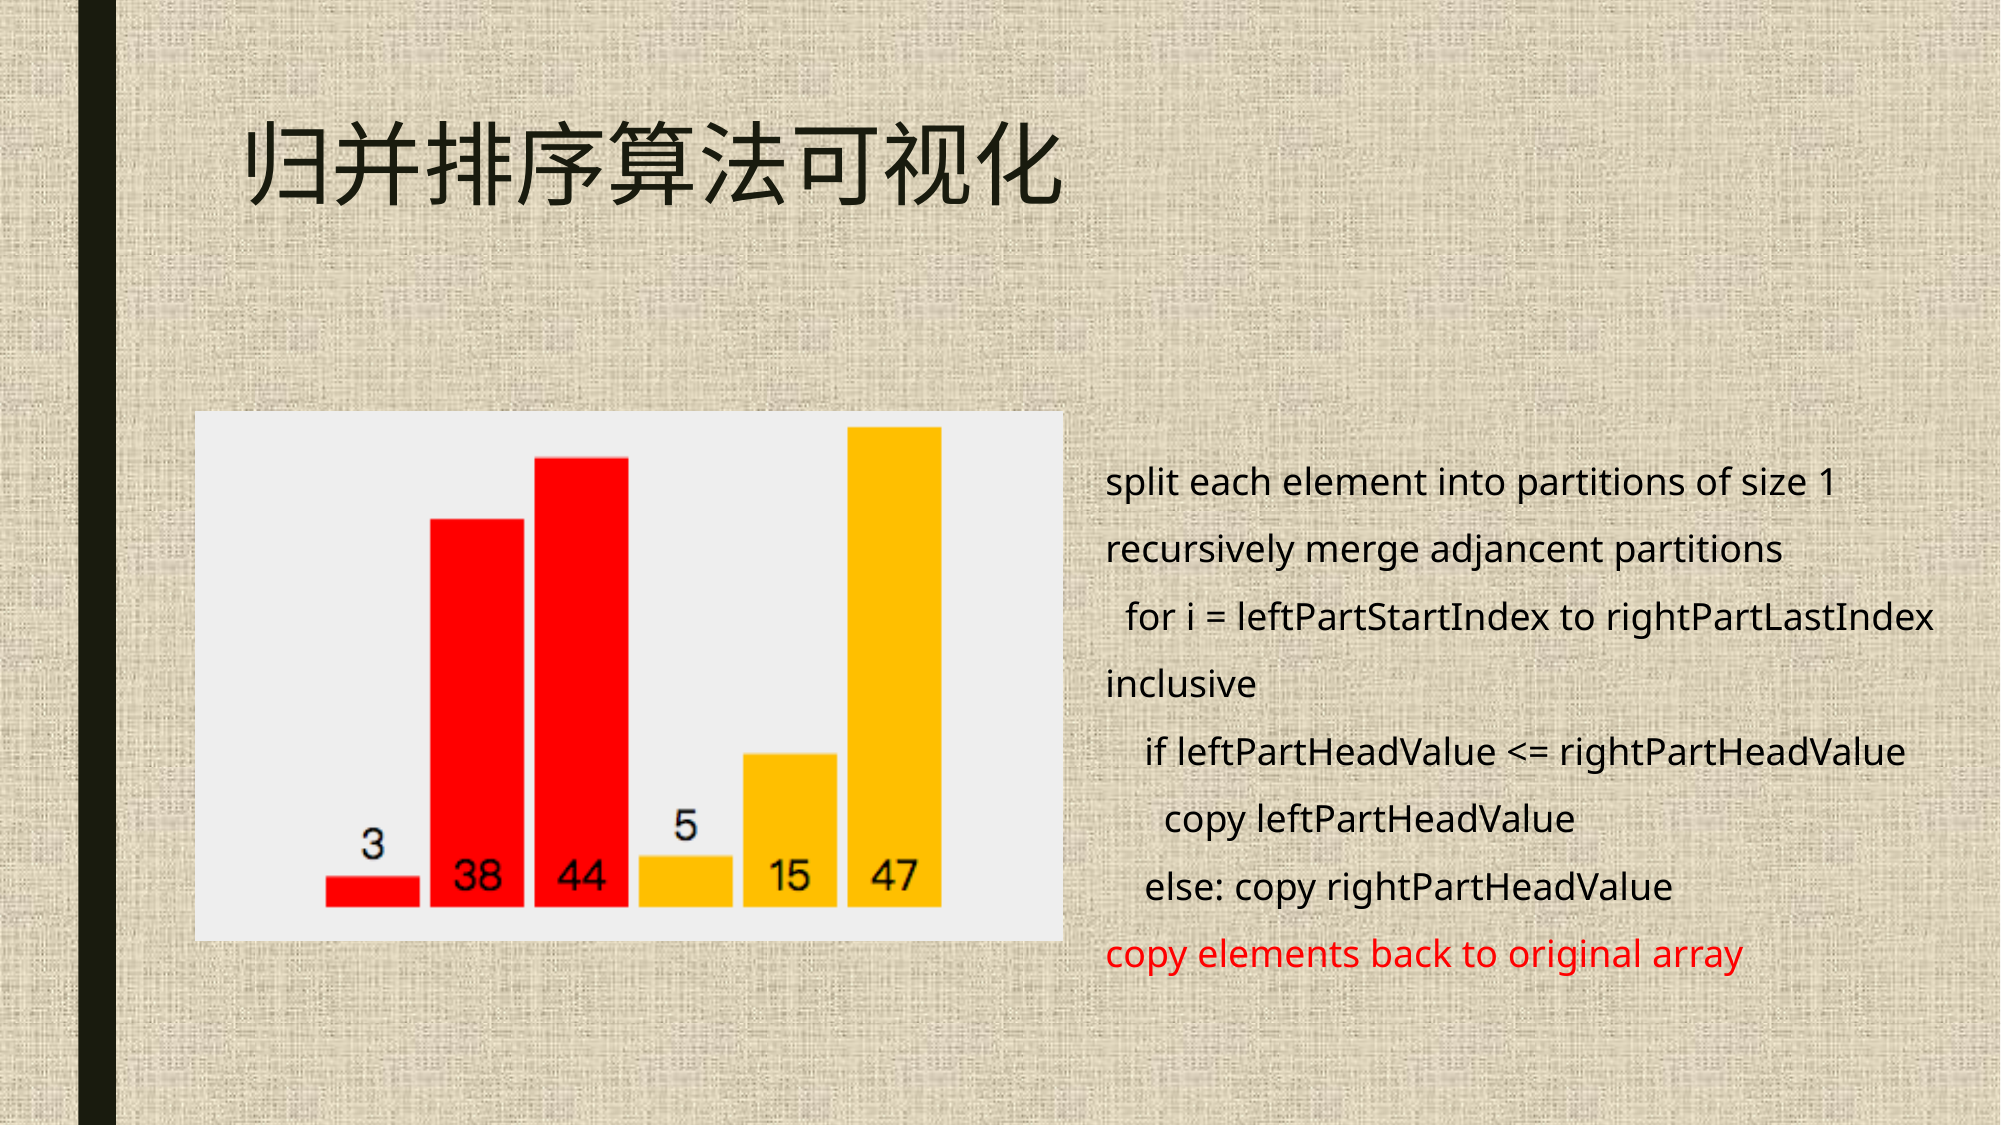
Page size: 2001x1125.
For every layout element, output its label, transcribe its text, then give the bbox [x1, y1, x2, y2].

title 归并排序算法可视化 [225, 112, 1800, 357]
picture [116, 0, 2001, 1125]
picture [0, 0, 78, 1125]
text_box split each element into partitions of size 1 recursively merge adjancent partitions for i = leftPartStartIndex to rightPartLastIndex inclusive if leftPartHeadValue <= rightPartHeadValue copy leftPartHeadValue else: copy rightPartHeadValue copy elements back to original array [1090, 427, 2000, 983]
